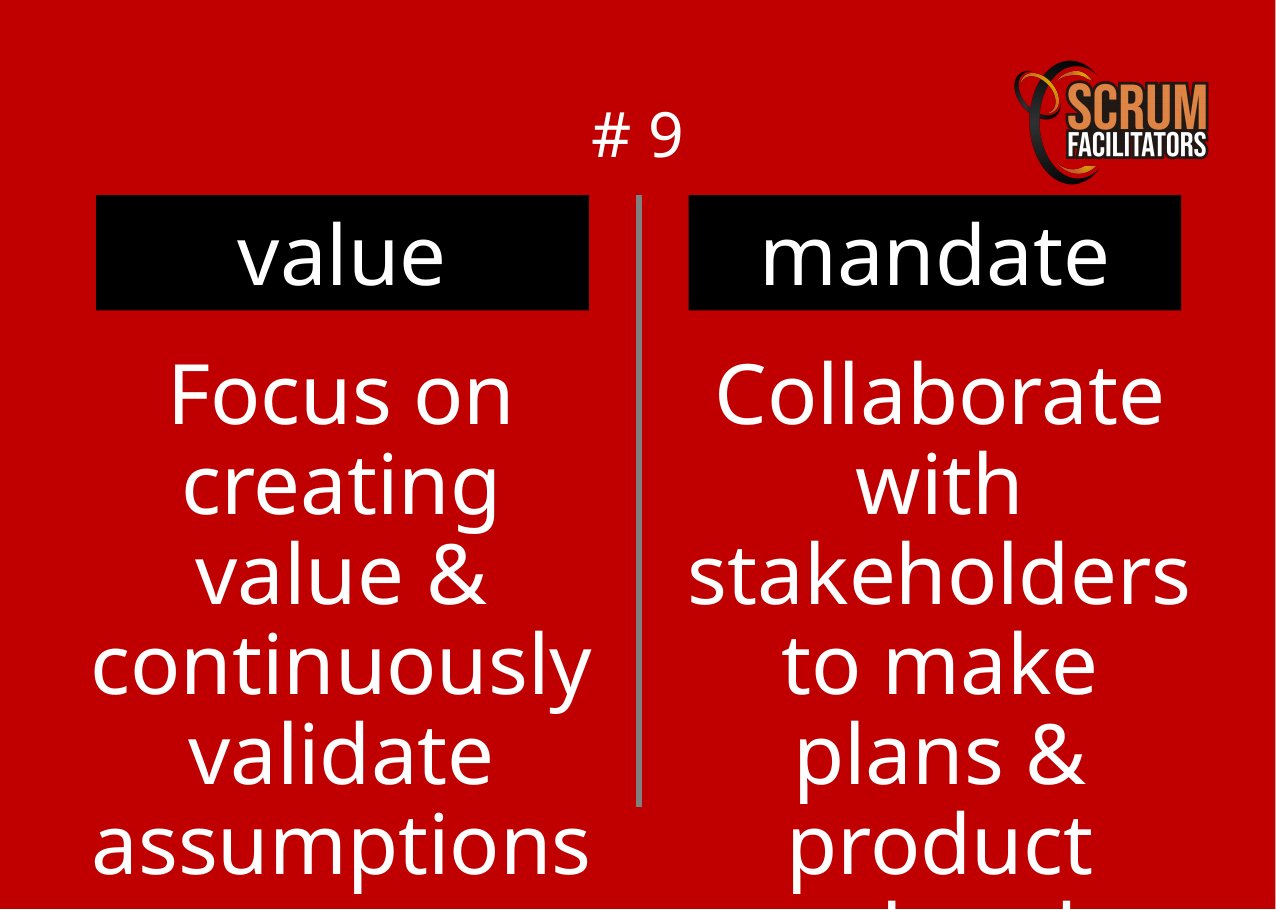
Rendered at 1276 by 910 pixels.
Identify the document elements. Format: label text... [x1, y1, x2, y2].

text_box # 9 [546, 79, 730, 195]
list Collaborate with stakeholders to make plans & product related decisions [669, 329, 1211, 808]
picture [1011, 57, 1211, 187]
list Focus on creating value & continuously validate assumptions [75, 329, 609, 808]
list value [96, 195, 589, 311]
list mandate [688, 195, 1182, 311]
